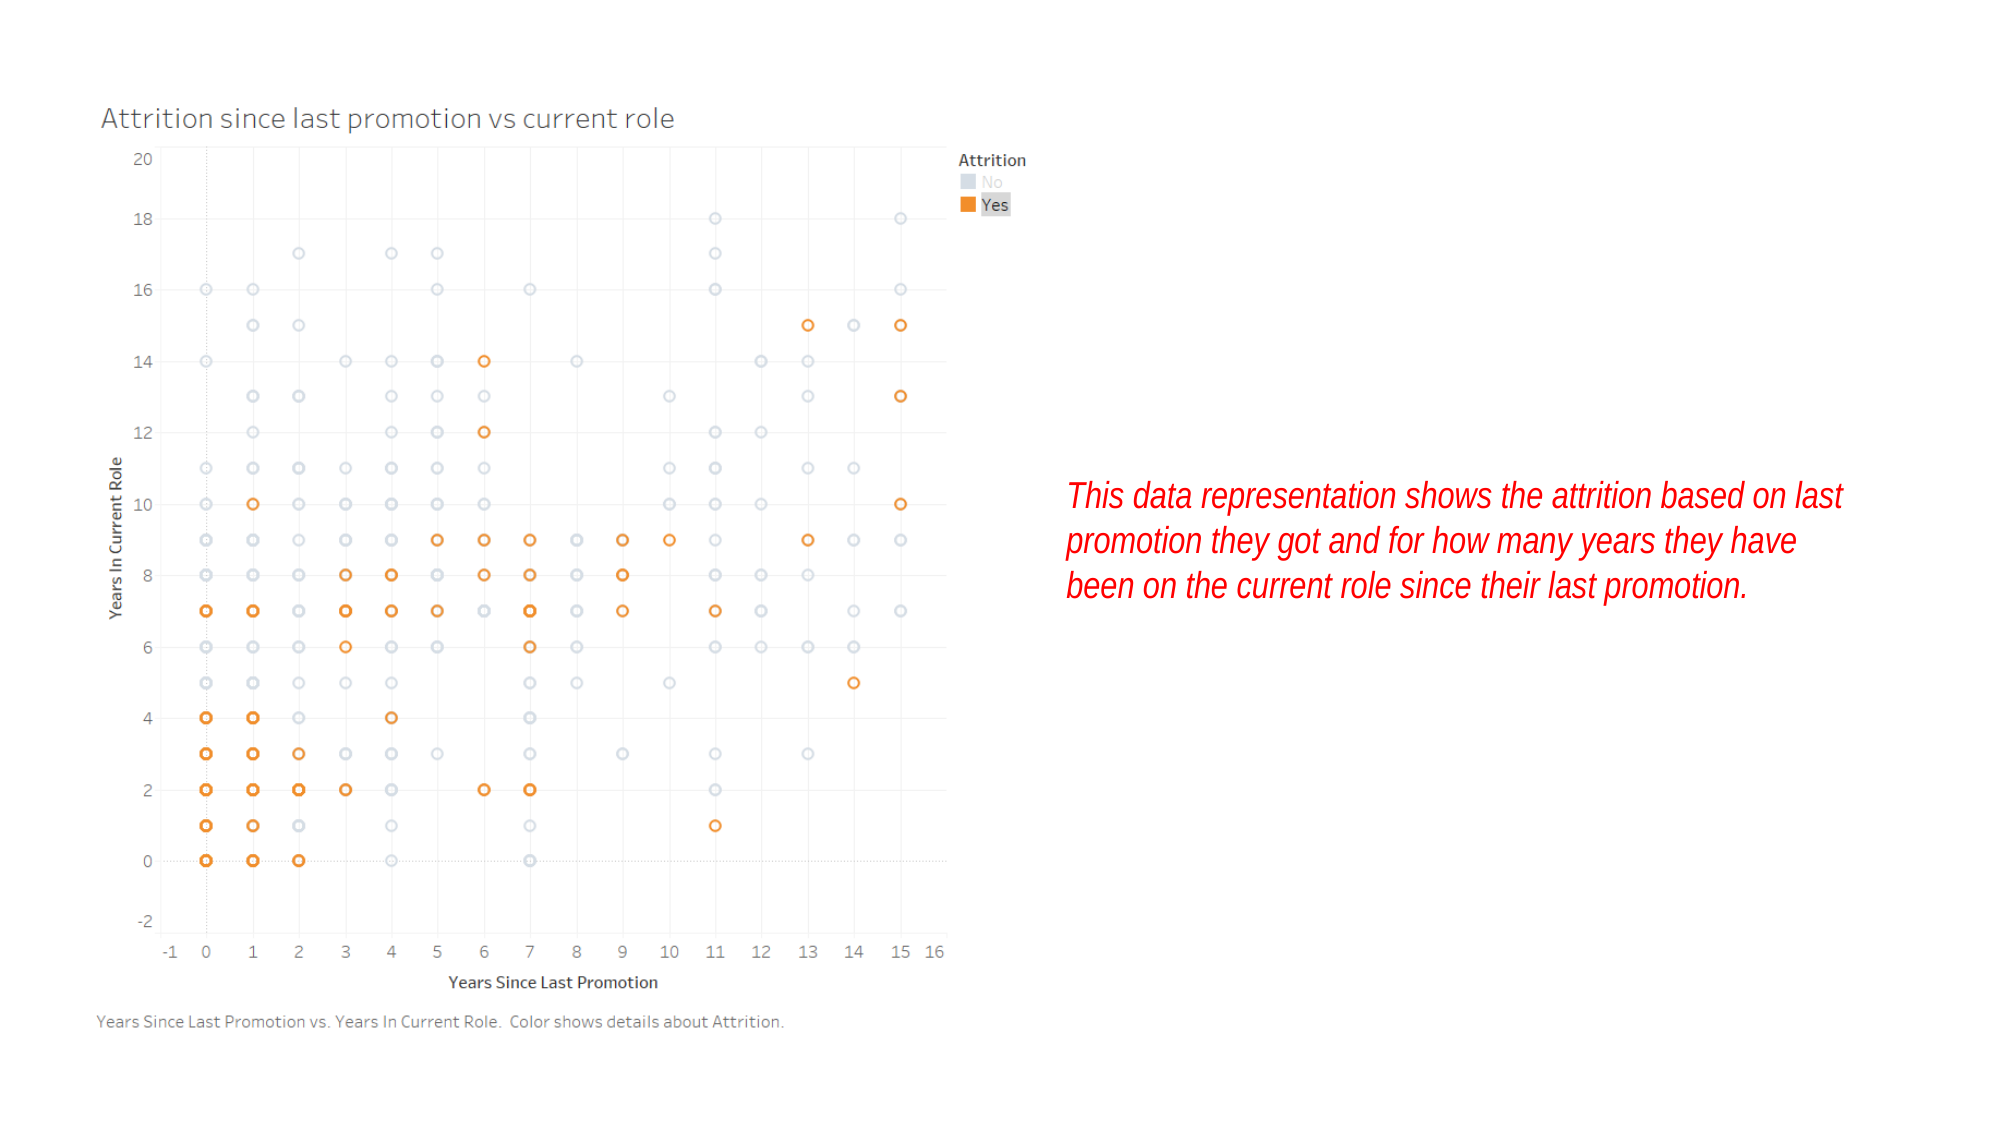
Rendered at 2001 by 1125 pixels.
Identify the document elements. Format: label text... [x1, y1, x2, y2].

text_box This data representation shows the attrition based on last promotion they got and for how many years they have been on the current role since their last promotion. [1110, 463, 1874, 614]
picture [96, 92, 1110, 1033]
